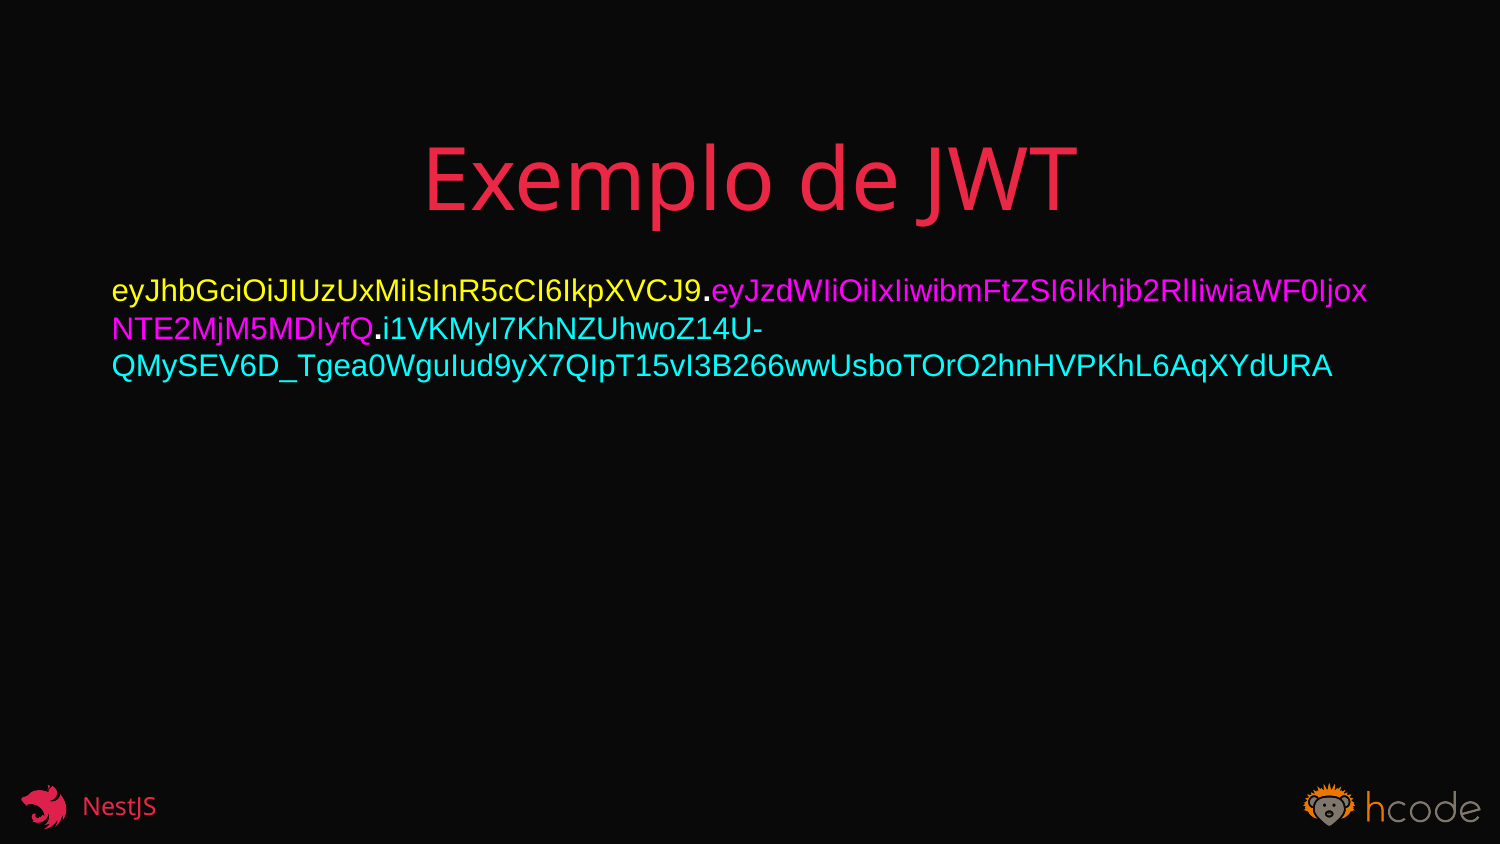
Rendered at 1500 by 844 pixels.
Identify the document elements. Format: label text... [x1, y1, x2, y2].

text_box eyJhbGciOiJIUzUxMiIsInR5cCI6IkpXVCJ9.eyJzdWIiOiIxIiwibmFtZSI6Ikhjb2RlIiwiaWF0IjoxNTE2MjM5MDIyfQ.i1VKMyI7KhNZUhwoZ14U-QMySEV6D_Tgea0WguIud9yX7QIpT15vI3B266wwUsboTOrO2hnHVPKhL6AqXYdURA [96, 255, 1404, 707]
text_box Exemplo de JWT [107, 108, 1393, 237]
picture [20, 784, 68, 830]
picture [1303, 783, 1481, 826]
